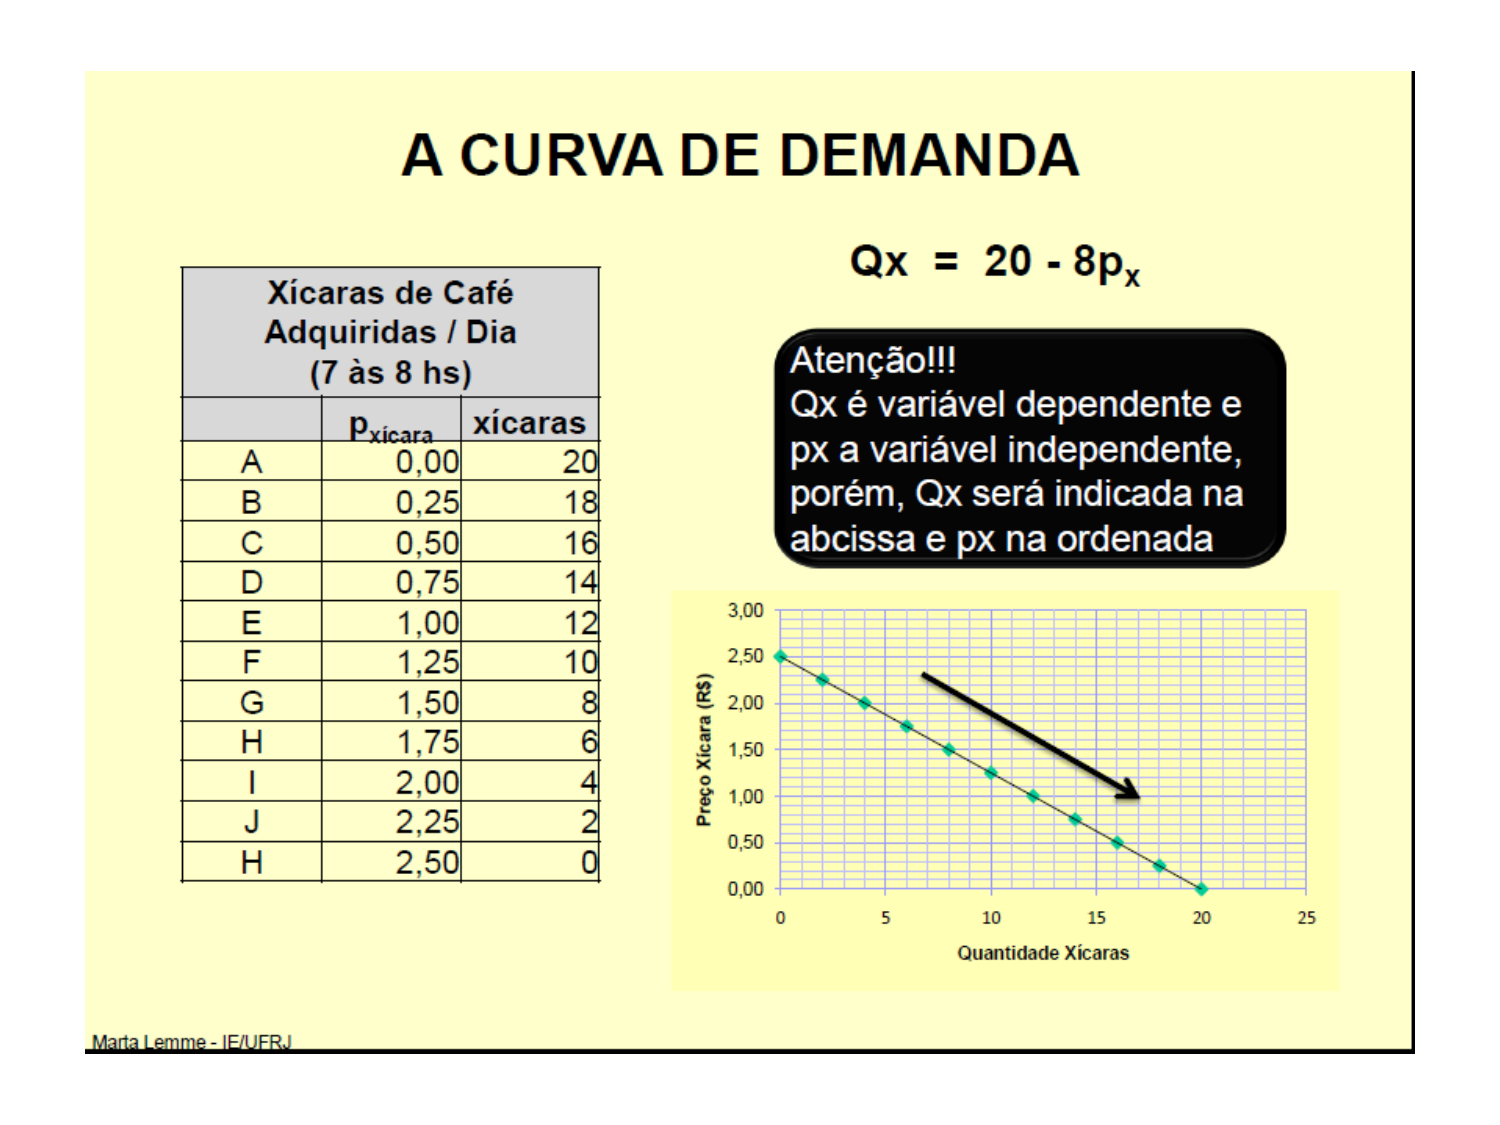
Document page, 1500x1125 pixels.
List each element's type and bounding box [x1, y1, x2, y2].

picture [85, 71, 1415, 1054]
